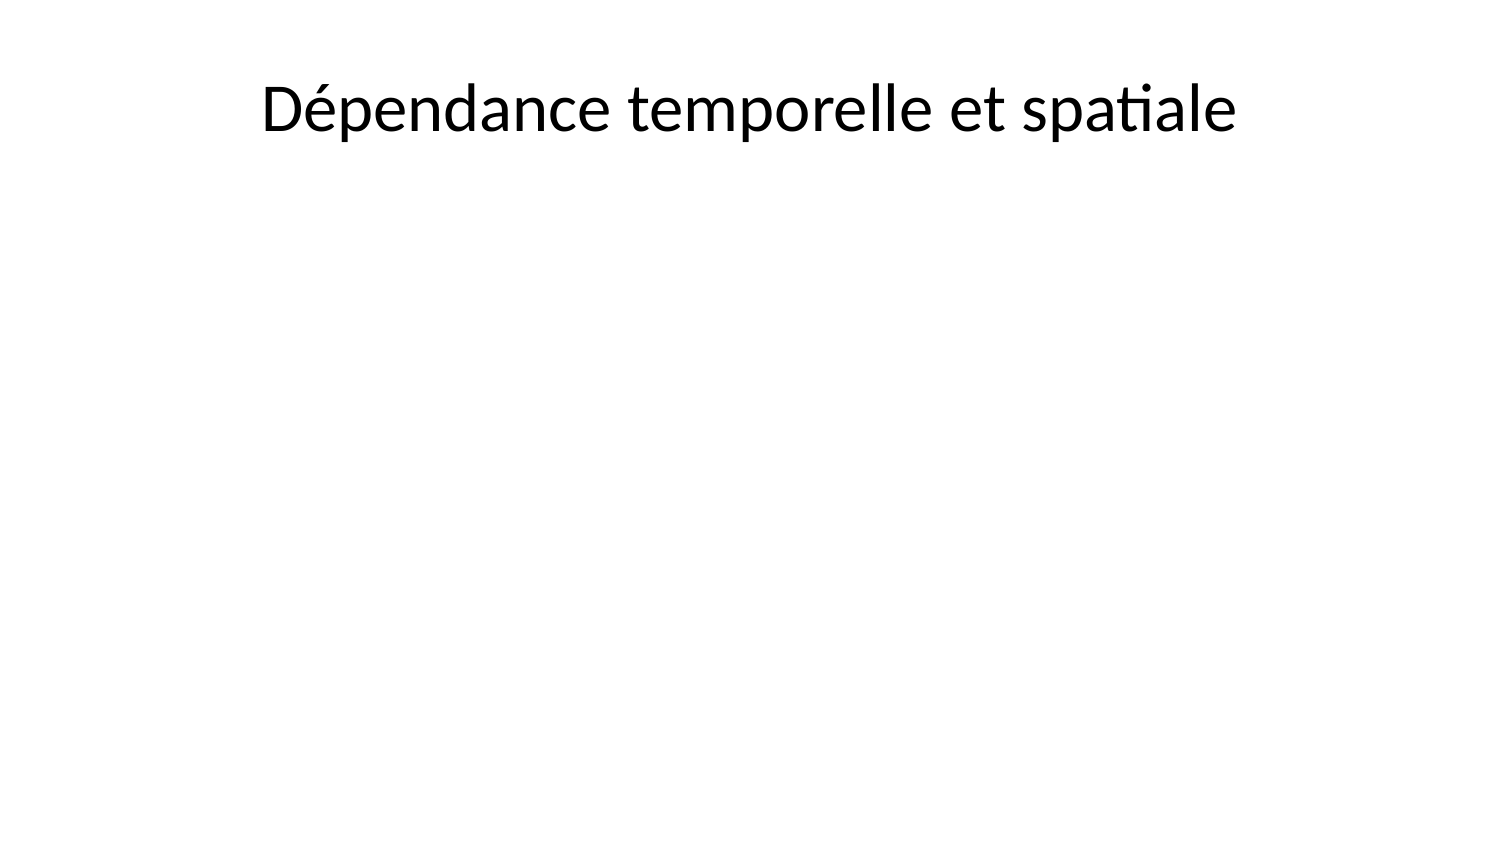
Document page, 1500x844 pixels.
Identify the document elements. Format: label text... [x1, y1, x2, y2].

title Dépendance temporelle et spatiale [75, 33, 1425, 175]
